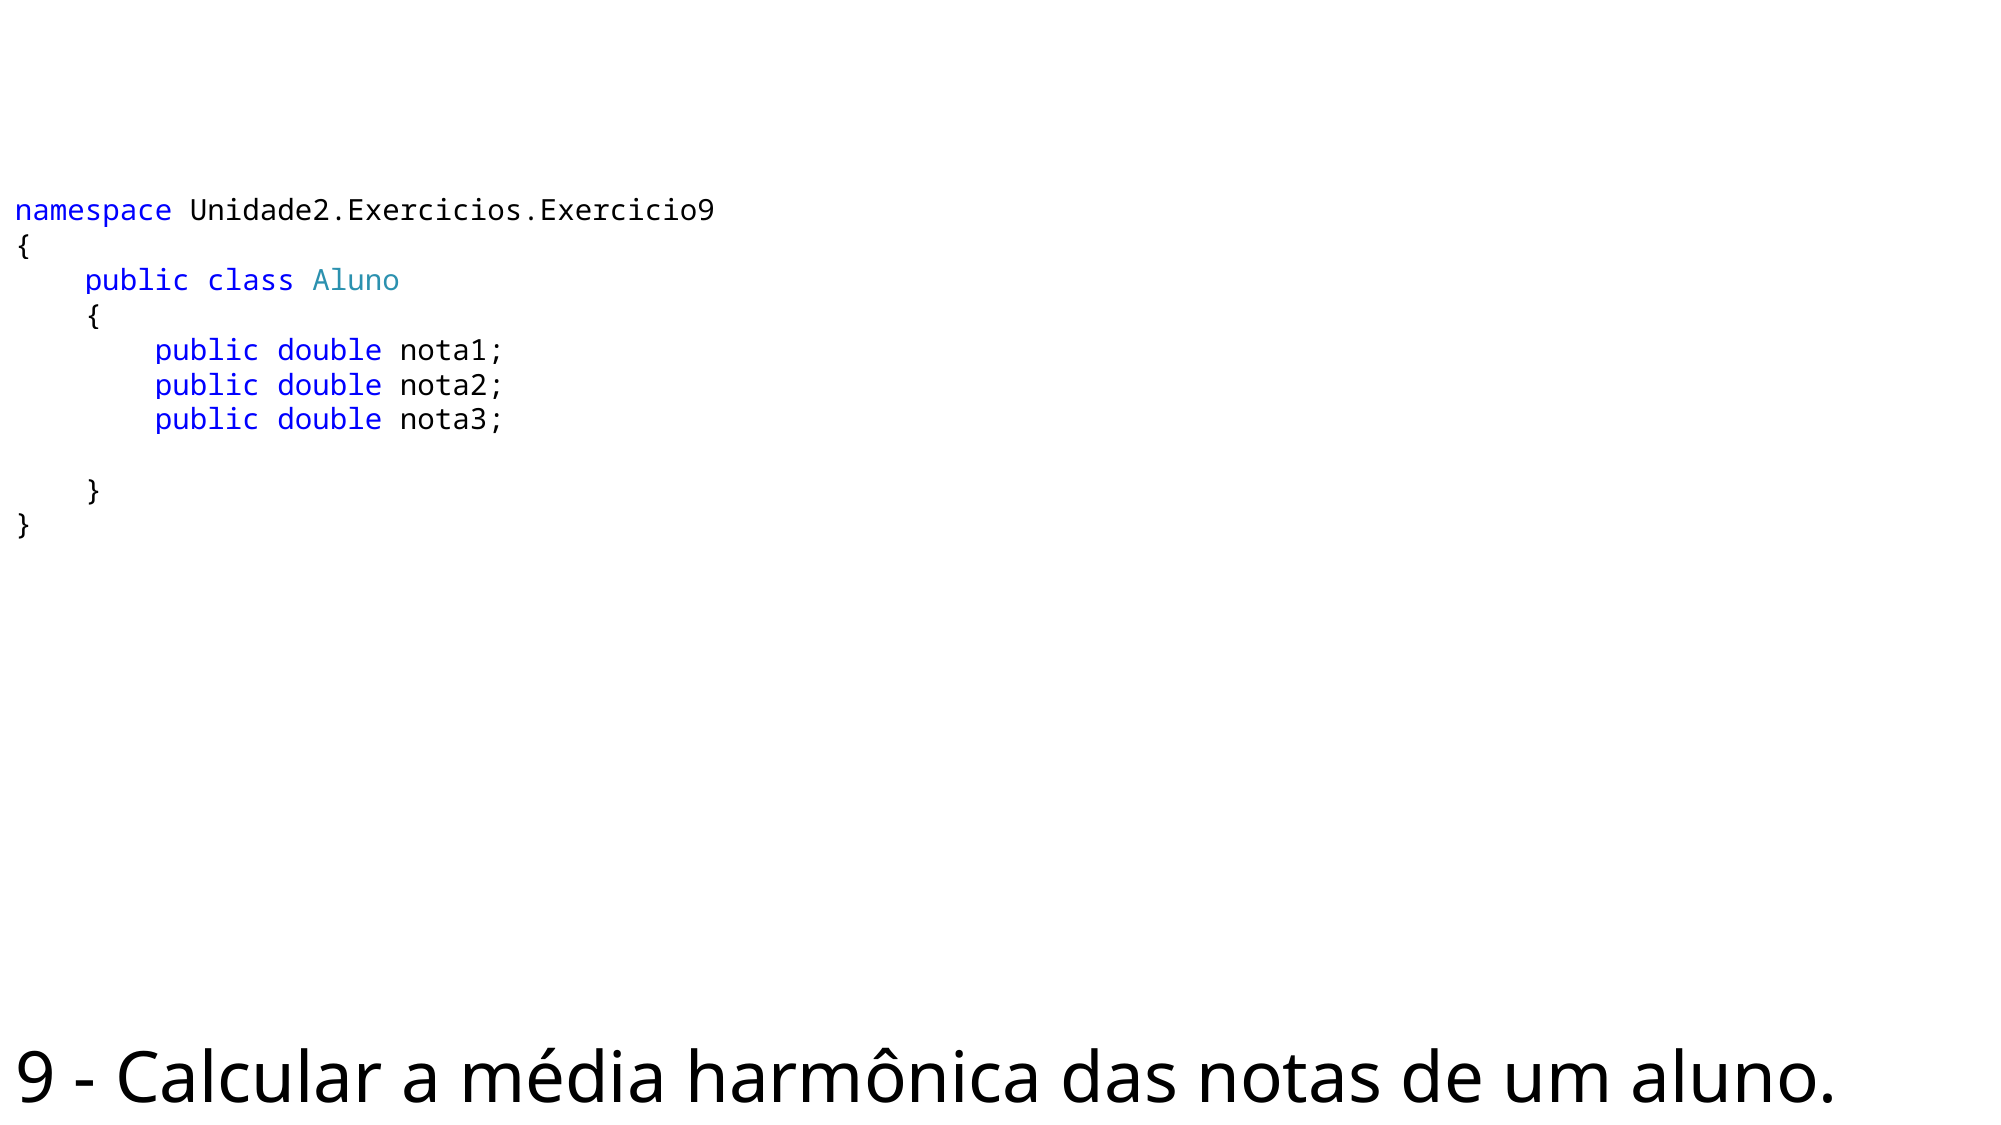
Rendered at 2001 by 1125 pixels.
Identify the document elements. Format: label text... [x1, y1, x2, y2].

title 9 - Calcular a média harmônica das notas de um aluno. [0, 1017, 2000, 1125]
text_box namespace Unidade2.Exercicios.Exercicio9 { public class Aluno { public double nota1; public double nota2; public double nota3; } } [0, 183, 1000, 549]
